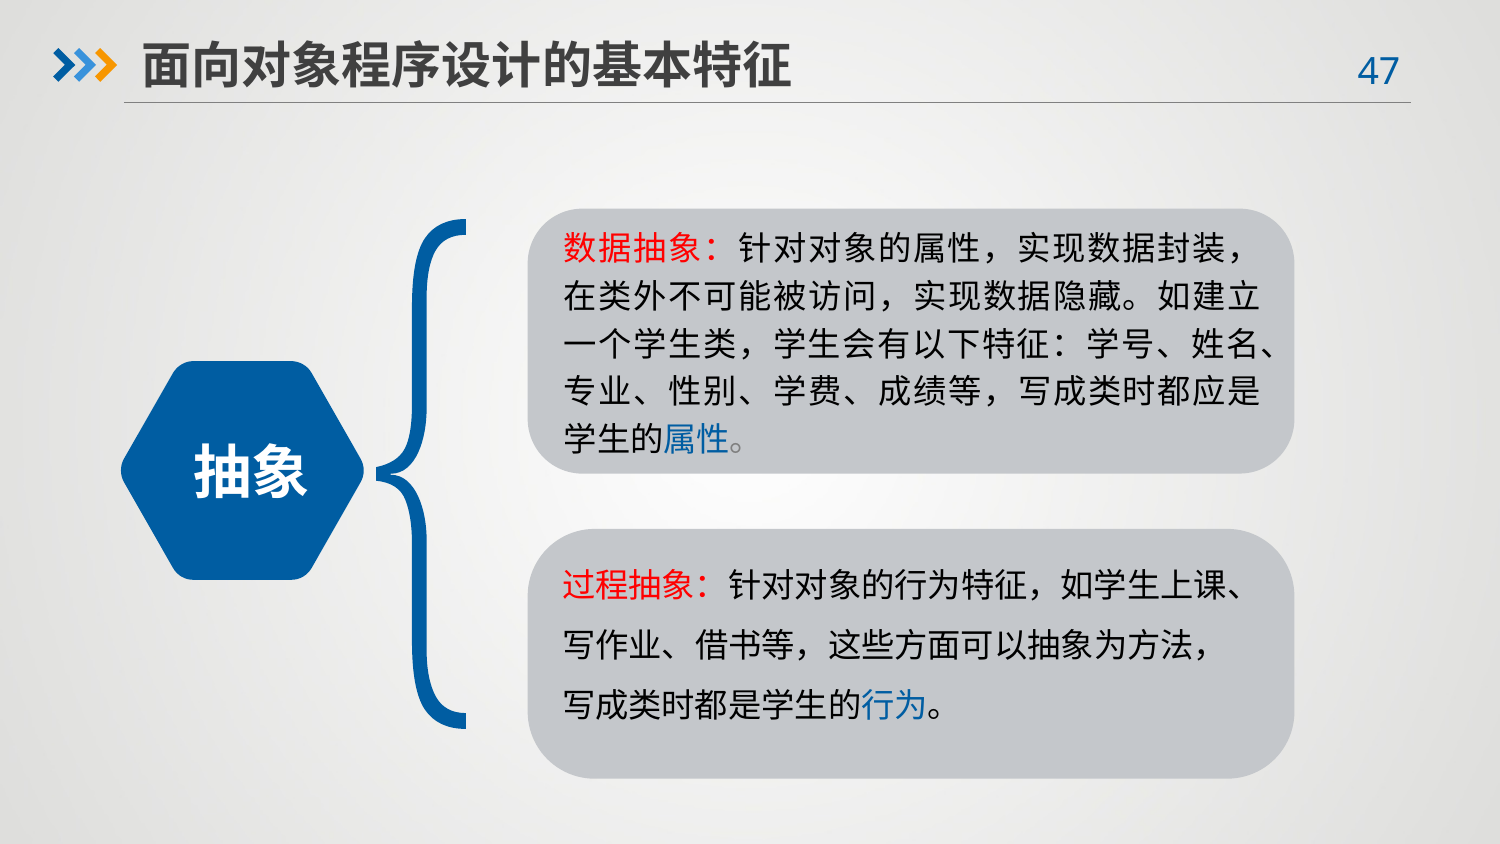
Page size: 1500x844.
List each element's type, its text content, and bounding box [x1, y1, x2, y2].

text_box 抽象 [177, 435, 327, 506]
text_box [120, 361, 364, 580]
text_box 数据抽象：针对对象的属性，实现数据封装，在类外不可能被访问，实现数据隐藏。如建立一个学生类，学生会有以下特征：学号、姓名、专业、性别、学费、成绩等，写成类时都应是学生的属性。 [563, 219, 1261, 459]
text_box [376, 219, 466, 729]
text_box 面向对象程序设计的基本特征 [141, 32, 903, 96]
text_box [525, 206, 1297, 476]
text_box 过程抽象：针对对象的行为特征，如学生上课、写作业、借书等，这些方面可以抽象为方法，写成类时都是学生的行为。 [525, 526, 1297, 781]
picture [0, 0, 1500, 844]
